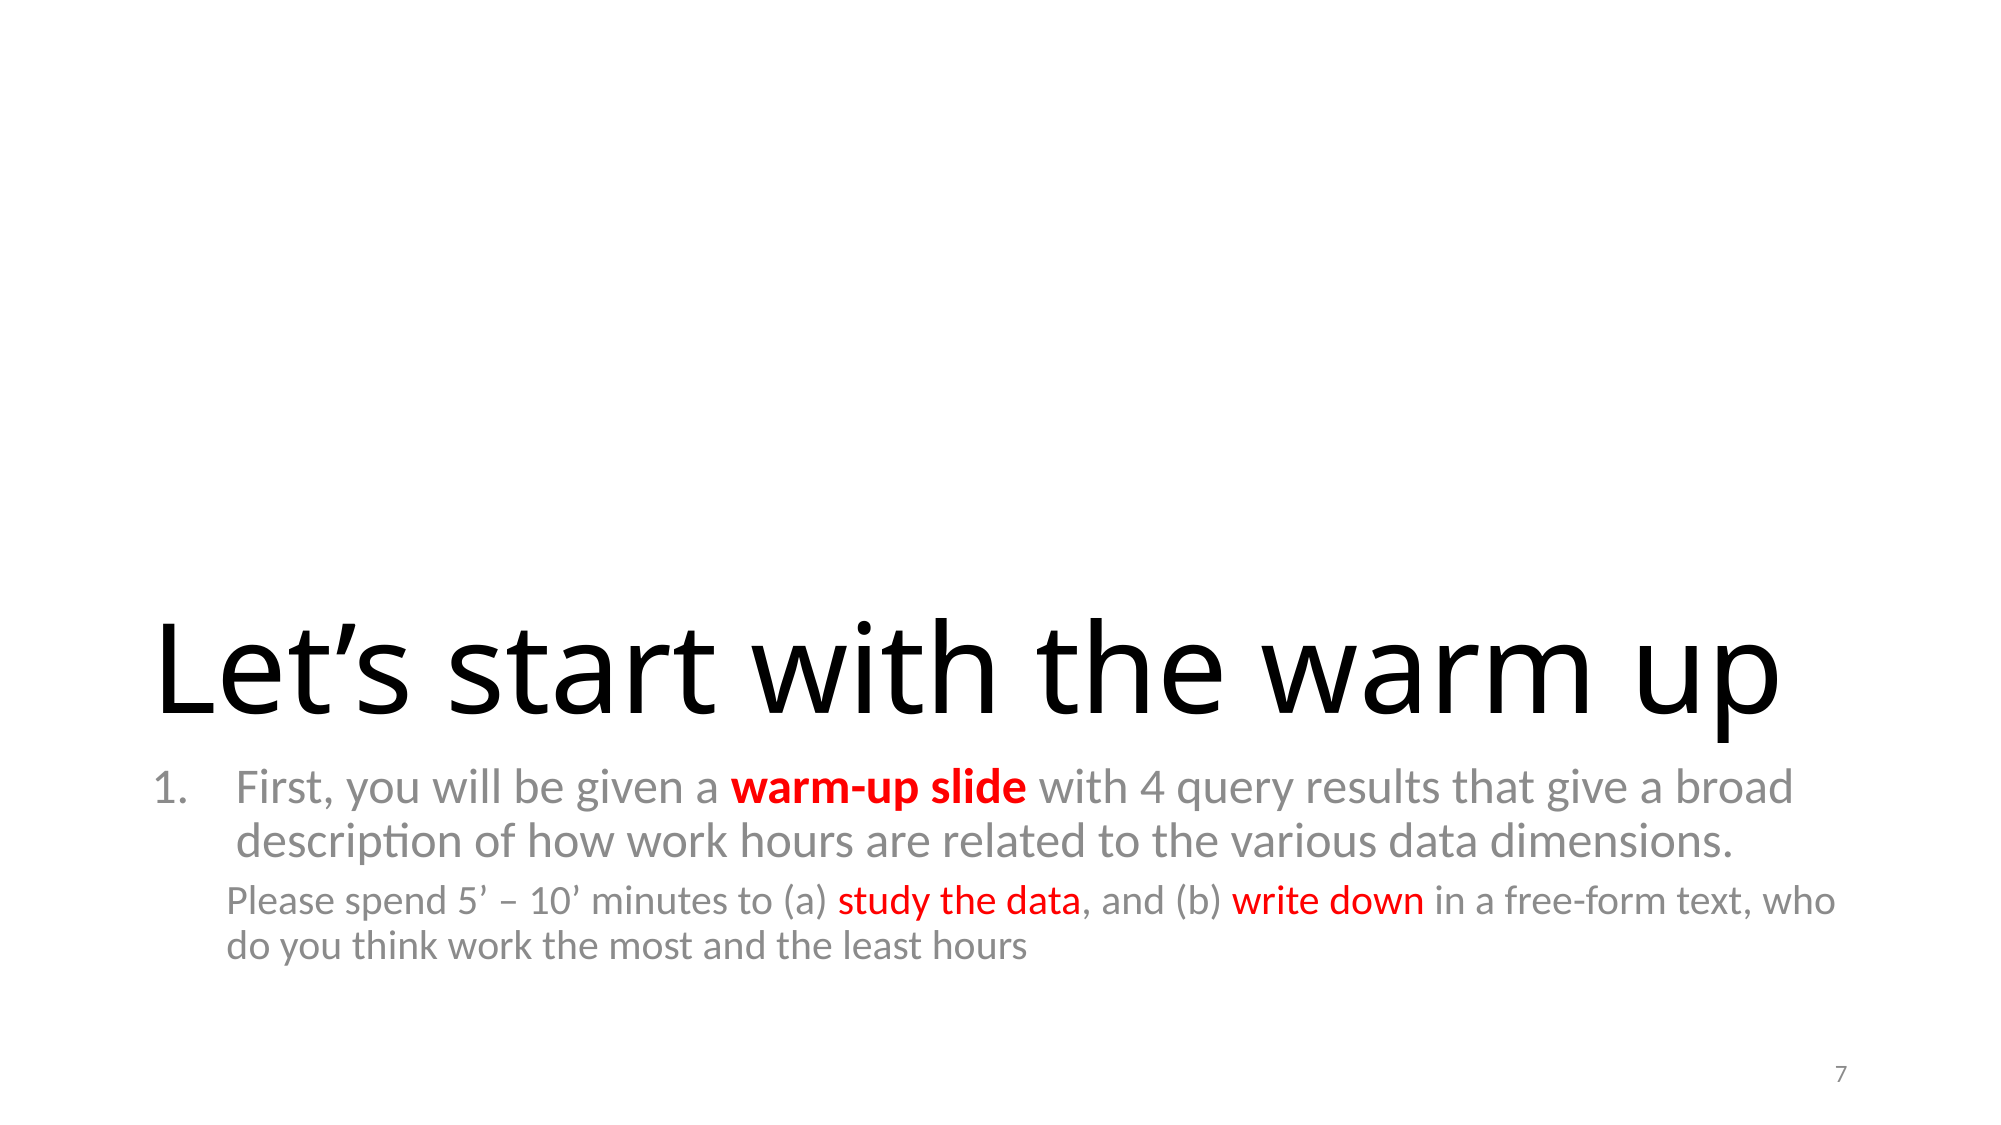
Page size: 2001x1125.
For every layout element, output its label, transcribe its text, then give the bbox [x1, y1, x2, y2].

list First, you will be given a warm-up slide with 4 query results that give a broad description of how work hours are related to the various data dimensions. Please spend 5’ – 10’ minutes to (a) study the data, and (b) write down in a free-form text, who do you think work the most and the least hours [136, 752, 1862, 999]
title Let’s start with the warm up [136, 280, 1862, 749]
slide_number 7 [1412, 1042, 1863, 1103]
